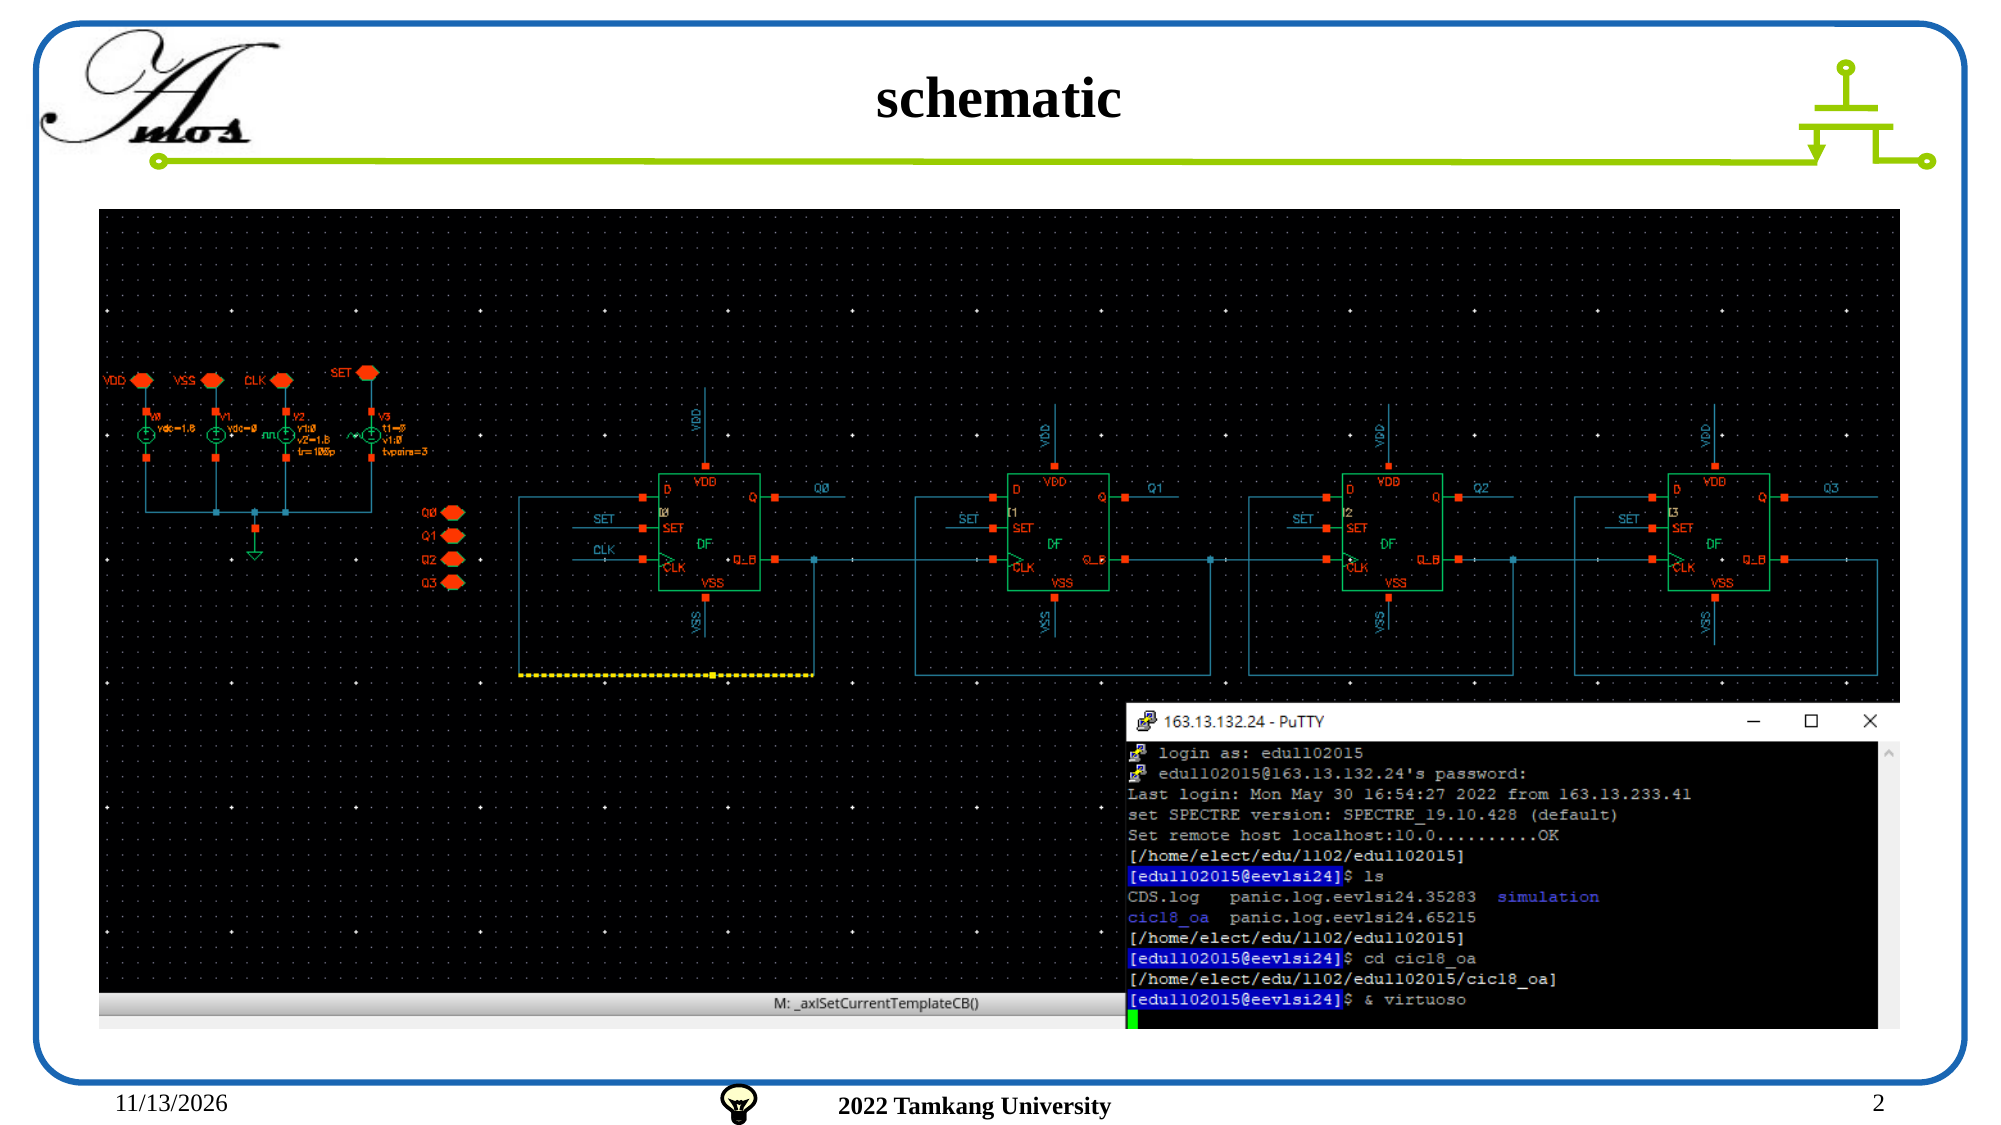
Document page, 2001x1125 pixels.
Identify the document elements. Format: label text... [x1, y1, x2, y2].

picture [40, 27, 339, 182]
picture [7, 0, 339, 182]
slide_number 2 [1433, 1078, 1901, 1119]
footer 2022 Tamkang University [699, 1081, 1251, 1119]
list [99, 208, 1901, 1029]
title schematic [99, 37, 1900, 150]
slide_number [99, 1078, 567, 1119]
